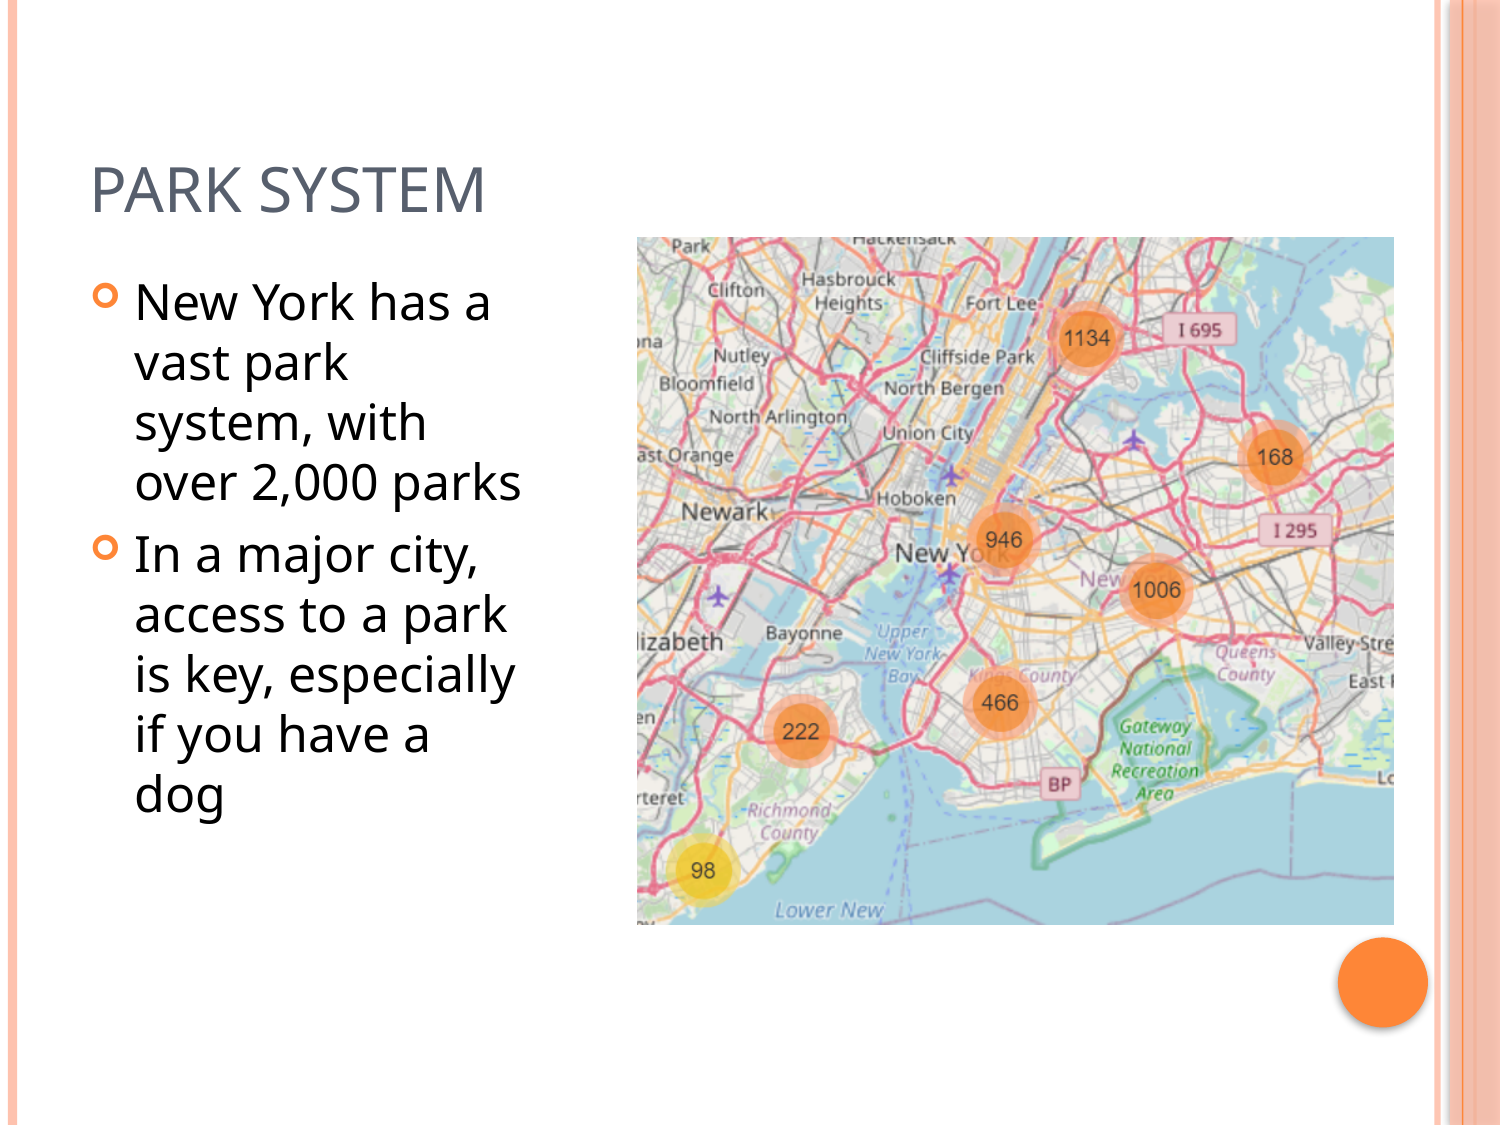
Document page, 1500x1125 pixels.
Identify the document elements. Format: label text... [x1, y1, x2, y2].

list New York has a vast park system, with over 2,000 parks In a major city, access to a park is key, especially if you have a dog [75, 262, 550, 1062]
picture [636, 236, 1395, 926]
title Park system [75, 45, 1300, 233]
